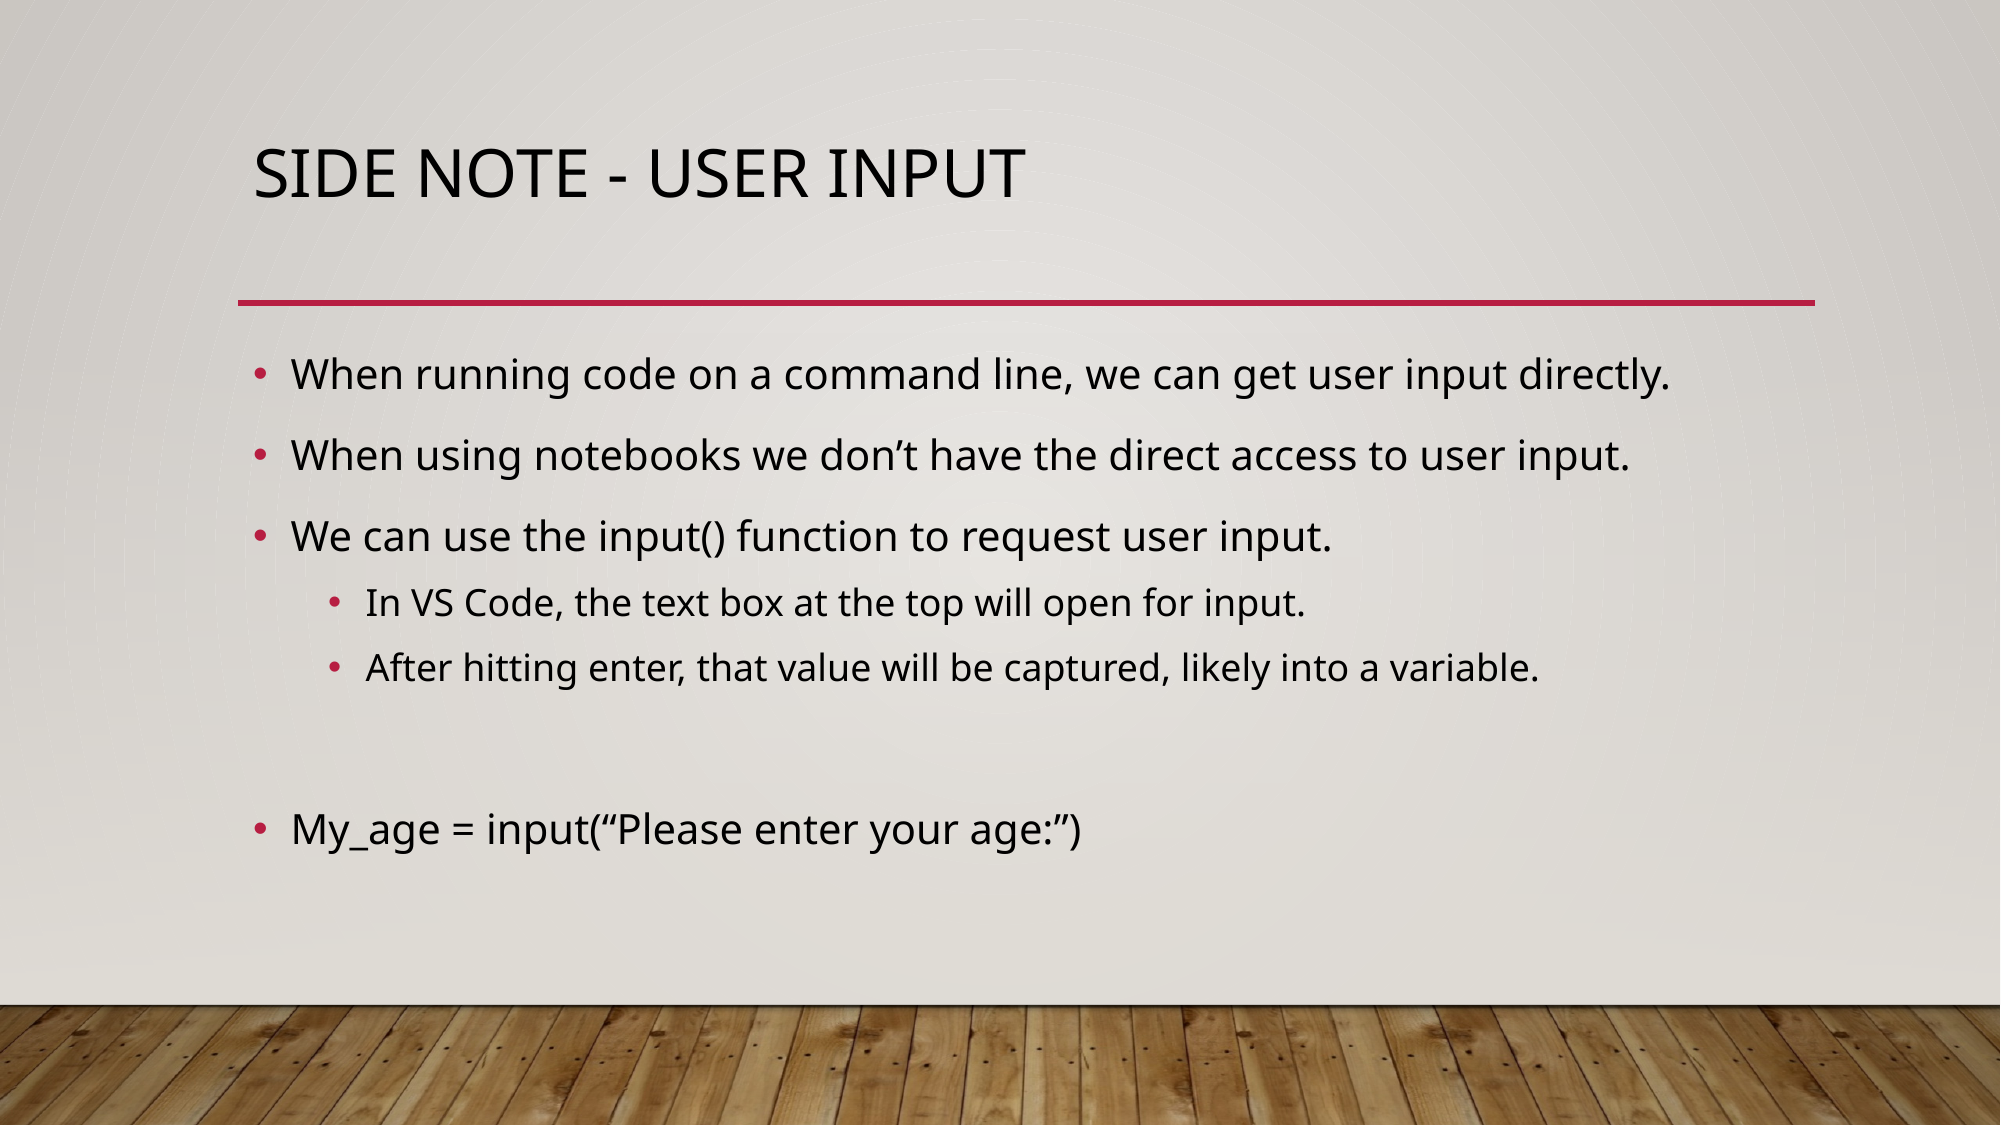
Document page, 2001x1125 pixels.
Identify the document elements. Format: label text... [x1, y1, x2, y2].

list When running code on a command line, we can get user input directly. When using notebooks we don’t have the direct access to user input. We can use the input() function to request user input. In VS Code, the text box at the top will open for input. After hitting enter, that value will be captured, likely into a variable. My_age = input(“Please enter your age:”) [238, 330, 1814, 897]
title Side Note - User Input [238, 131, 1814, 305]
picture [0, 1005, 2000, 1125]
